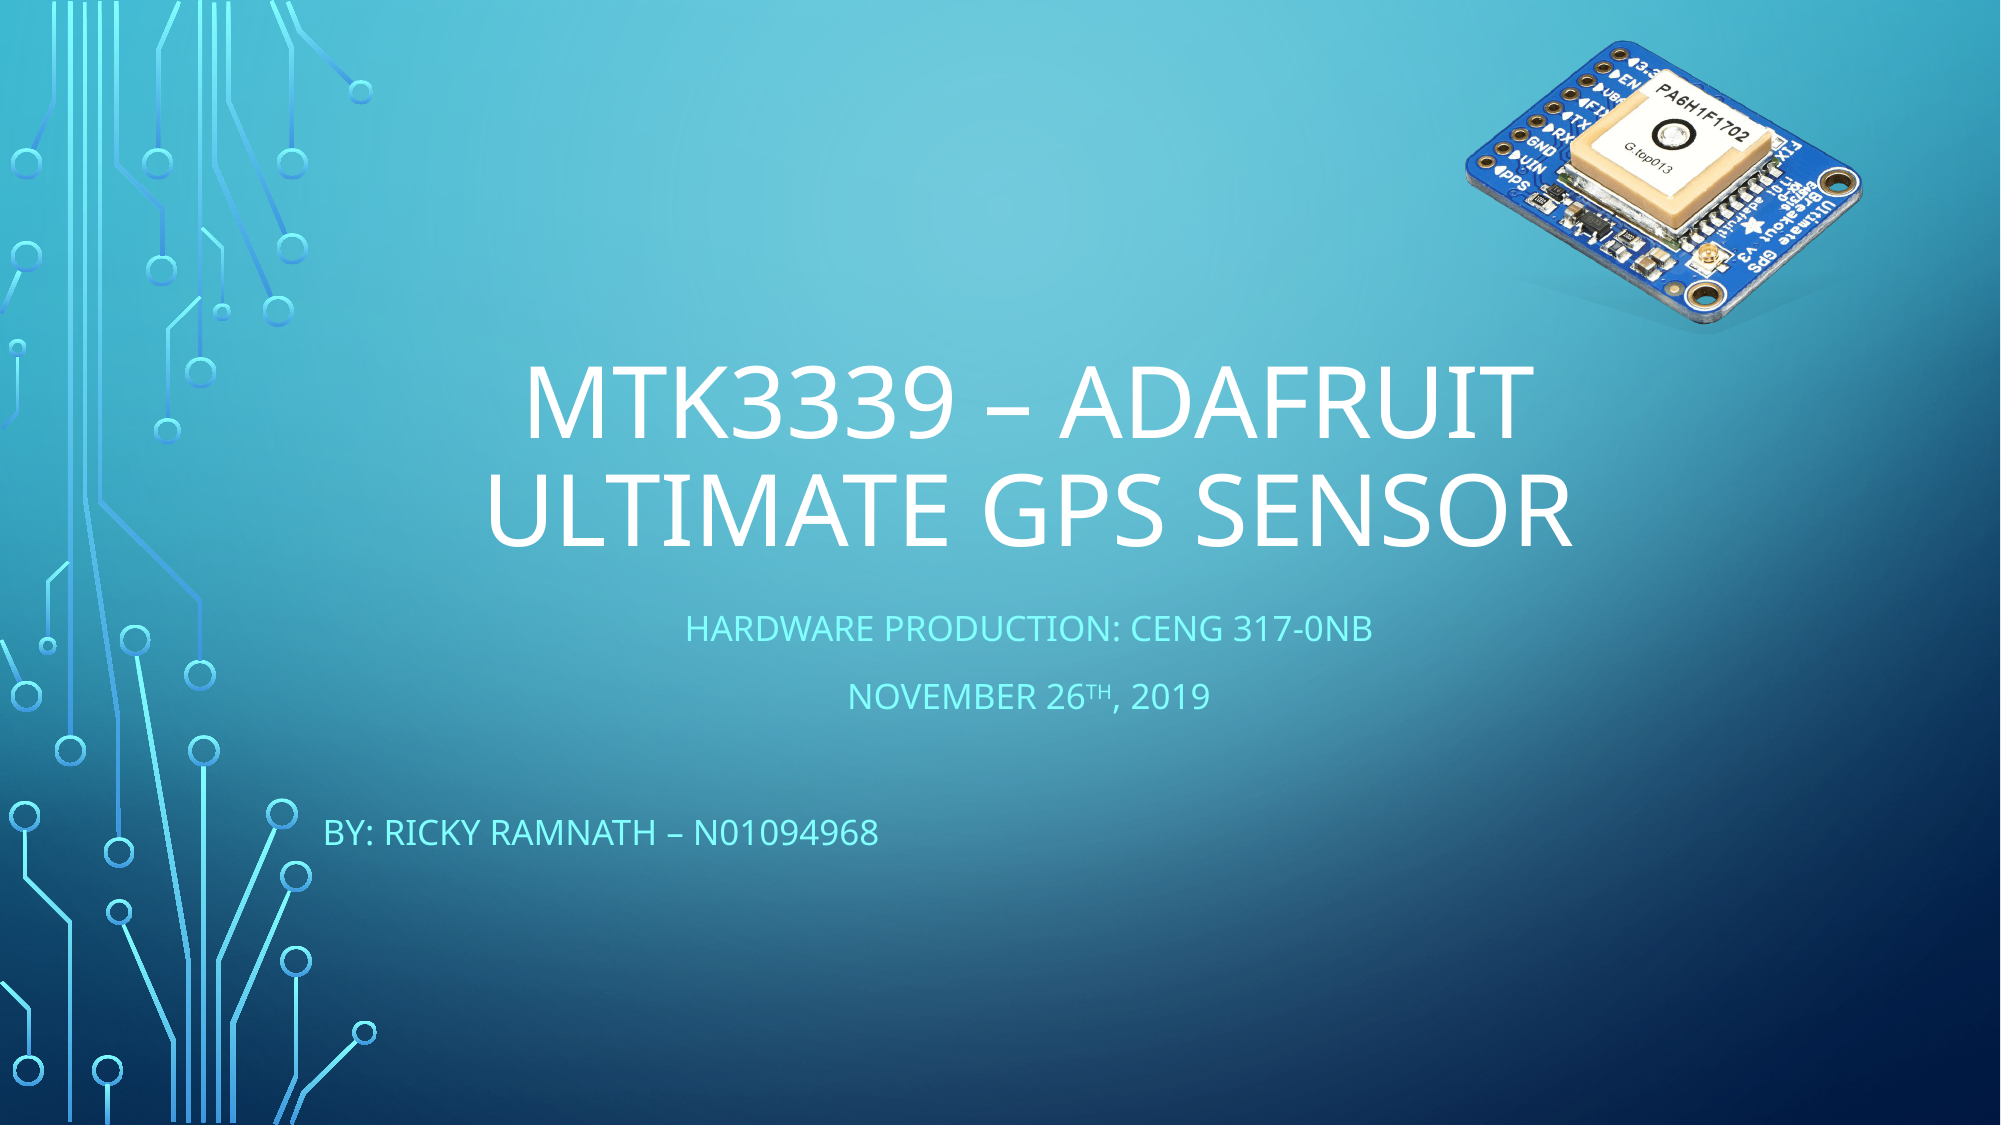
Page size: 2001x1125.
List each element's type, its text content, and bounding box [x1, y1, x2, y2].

title MTK3339 – Adafruit Ultimate GPS Sensor [307, 184, 1750, 576]
subtitle Hardware Production: CENG 317-0NB November 26th, 2019 By: Ricky Ramnath – N01094968 [307, 590, 1750, 863]
picture [1369, 28, 1963, 340]
